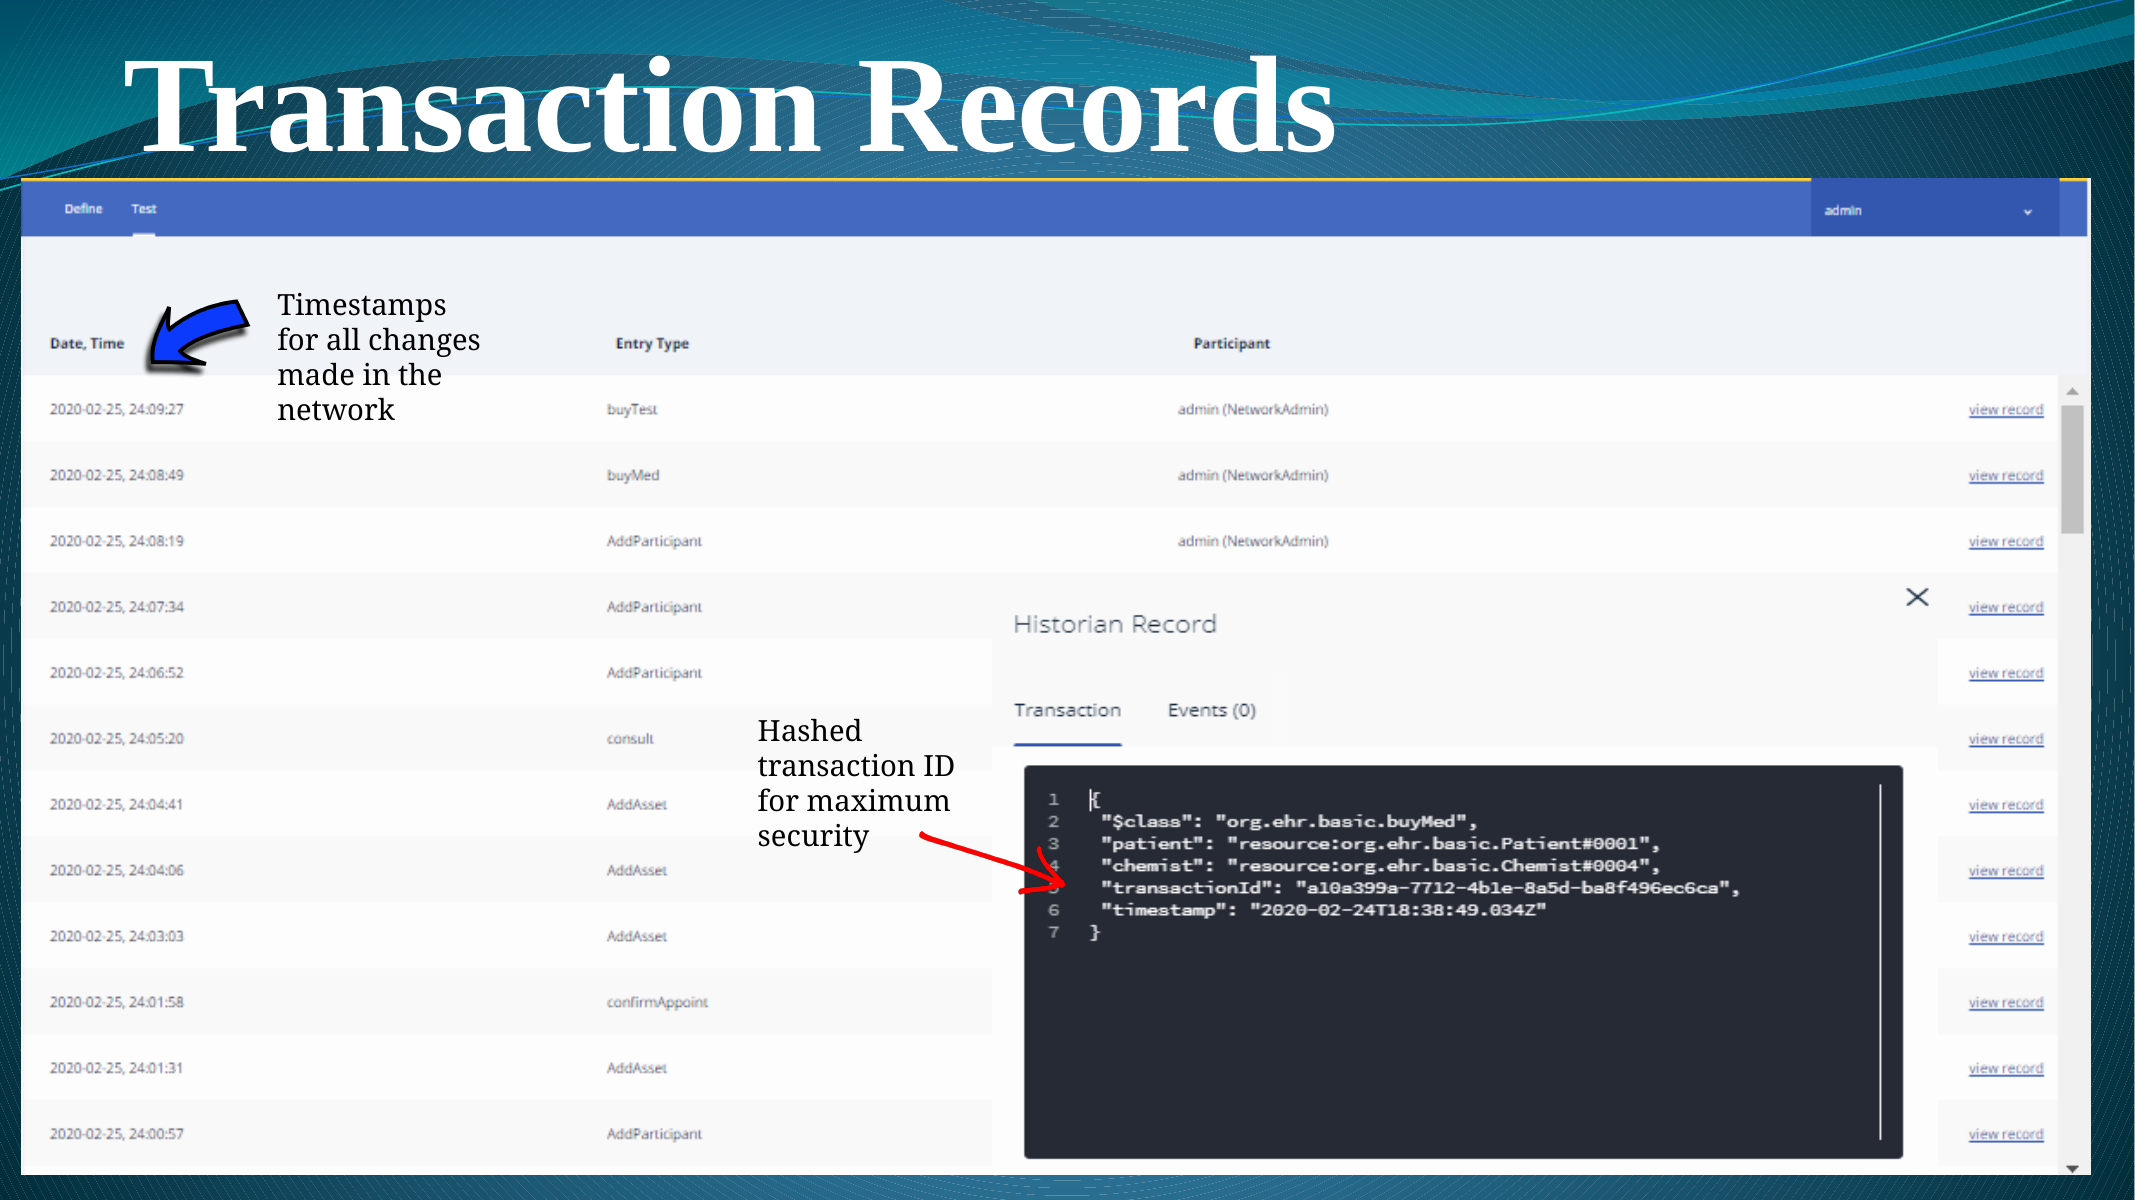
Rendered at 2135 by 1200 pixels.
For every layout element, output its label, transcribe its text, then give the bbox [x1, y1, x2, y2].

title Transaction Records [123, 40, 1938, 177]
picture [21, 178, 2091, 1176]
